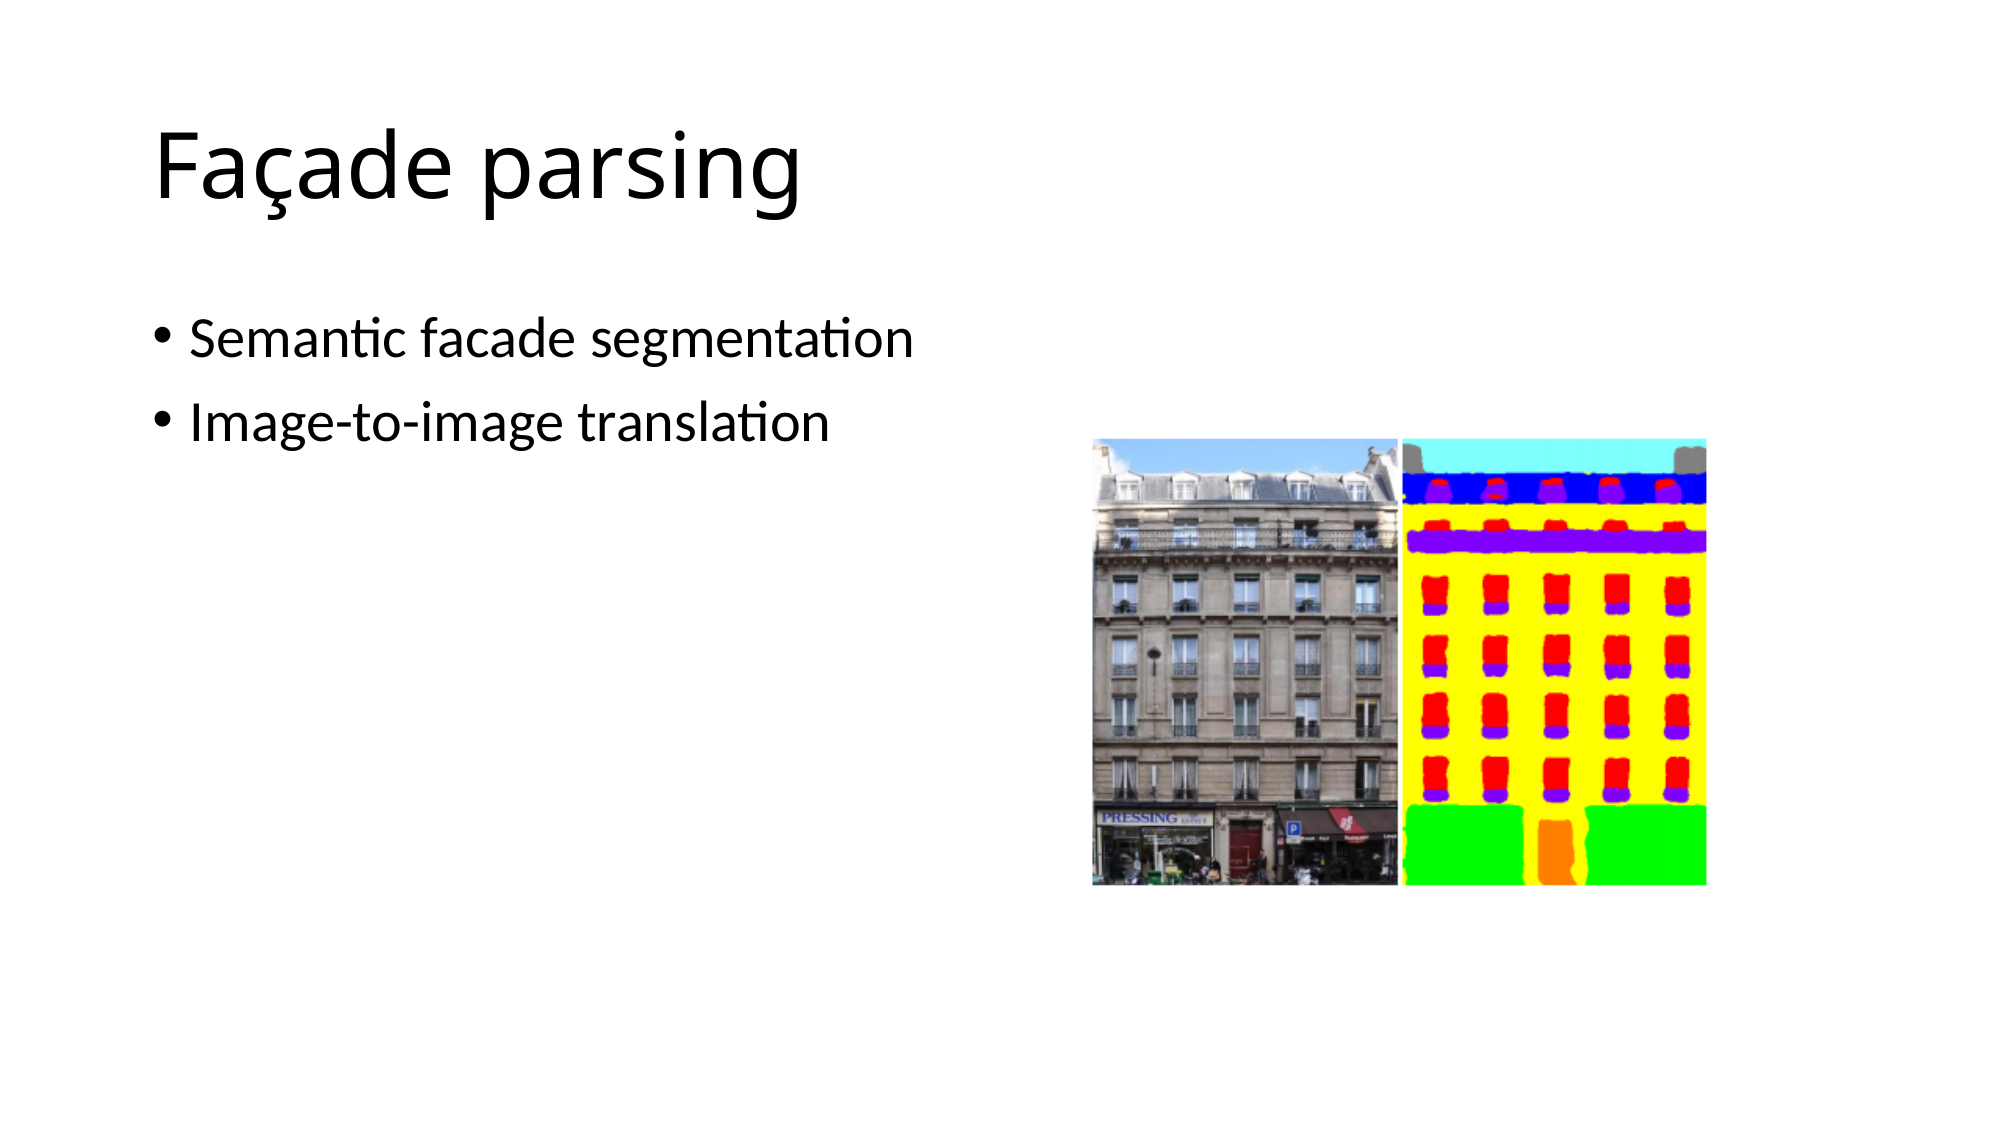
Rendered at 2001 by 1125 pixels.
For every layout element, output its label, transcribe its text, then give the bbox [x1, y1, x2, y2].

title Façade parsing [137, 59, 1863, 278]
picture [1063, 414, 1727, 898]
list Semantic facade segmentation Image-to-image translation [137, 299, 1863, 1014]
